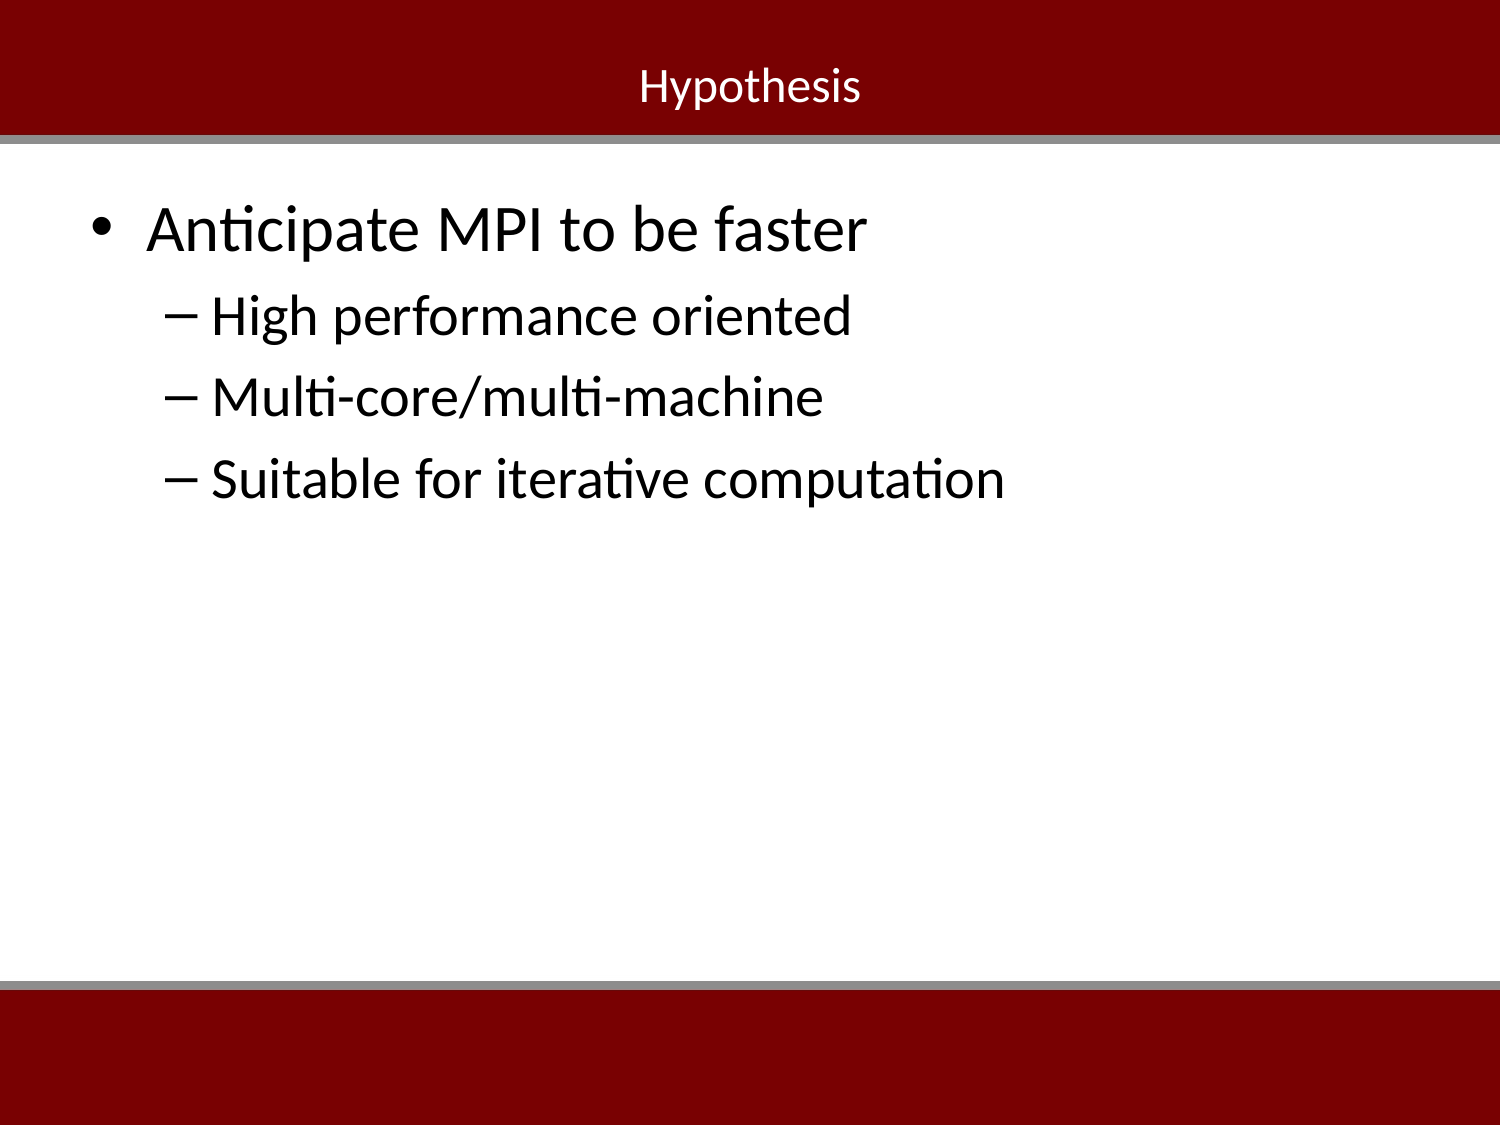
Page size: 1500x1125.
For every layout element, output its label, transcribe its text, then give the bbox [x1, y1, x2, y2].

picture [0, 0, 1500, 1125]
list Anticipate MPI to be faster High performance oriented Multi-core/multi-machine Suitable for iterative computation [75, 177, 1425, 921]
title Hypothesis [75, 45, 1425, 120]
